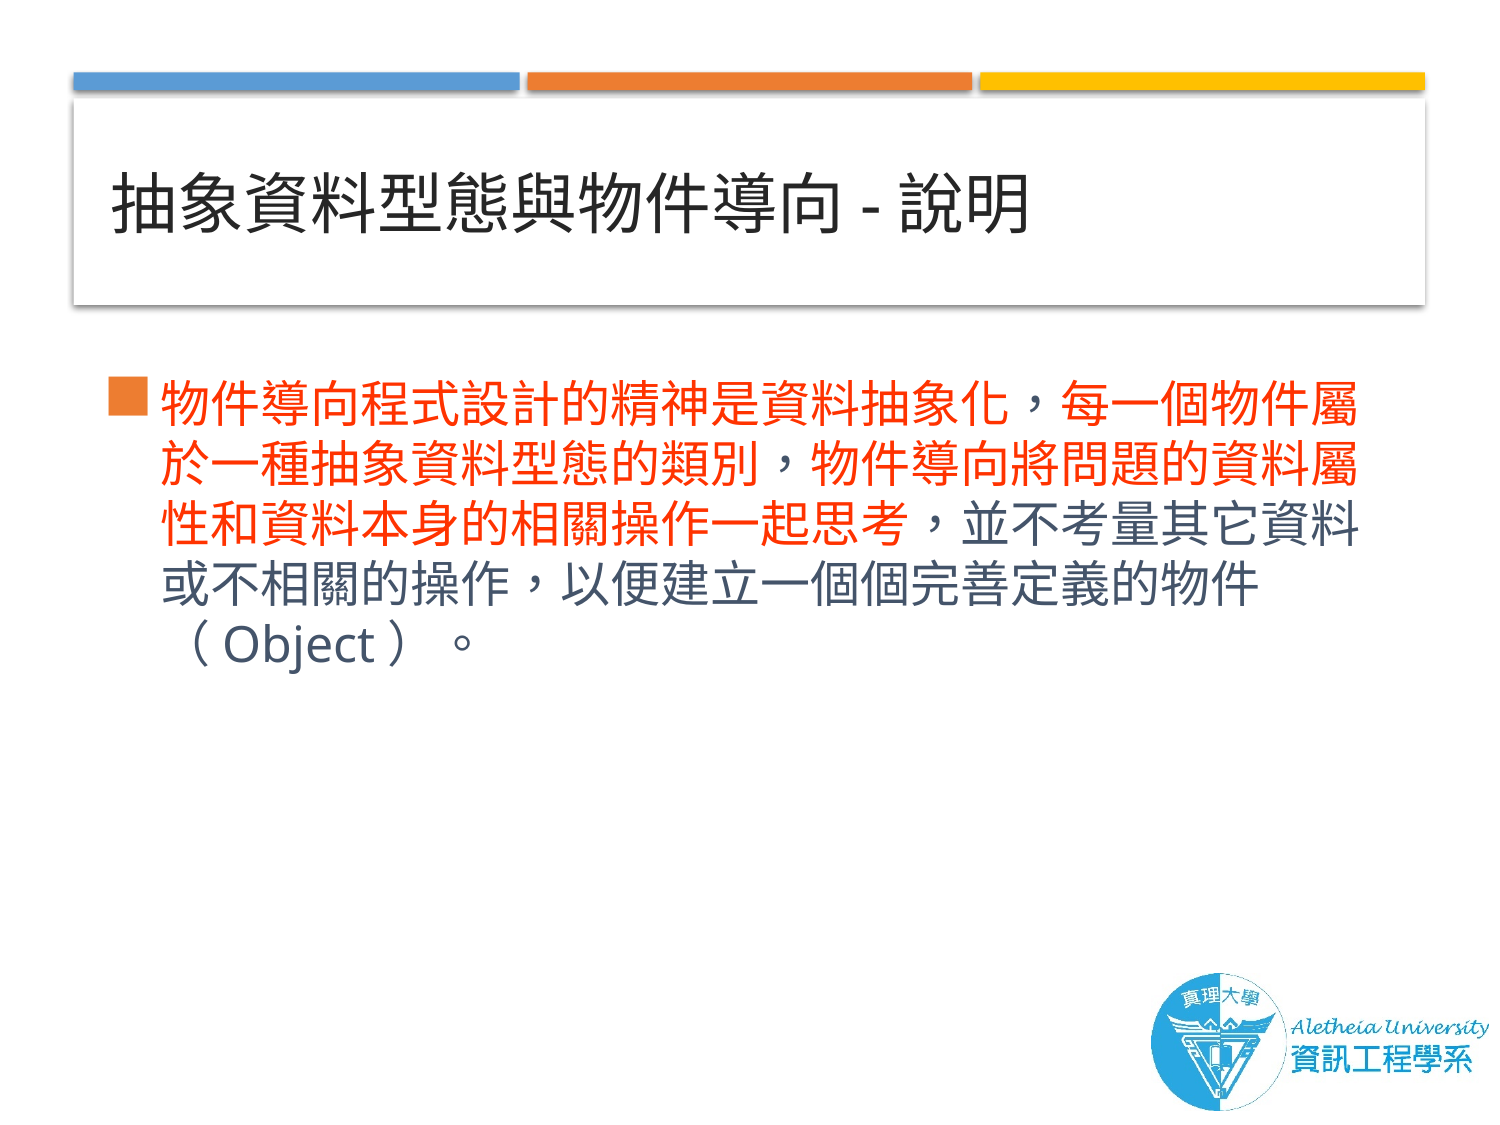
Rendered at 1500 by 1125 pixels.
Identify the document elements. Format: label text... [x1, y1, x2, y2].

picture [1151, 973, 1489, 1111]
title 抽象資料型態與物件導向-說明 [95, 112, 1406, 291]
list 物件導向程式設計的精神是資料抽象化，每一個物件屬於一種抽象資料型態的類別，物件導向將問題的資料屬性和資料本身的相關操作一起思考，並不考量其它資料或不相關的操作，以便建立一個個完善定義的物件（Object）。 [95, 365, 1406, 962]
